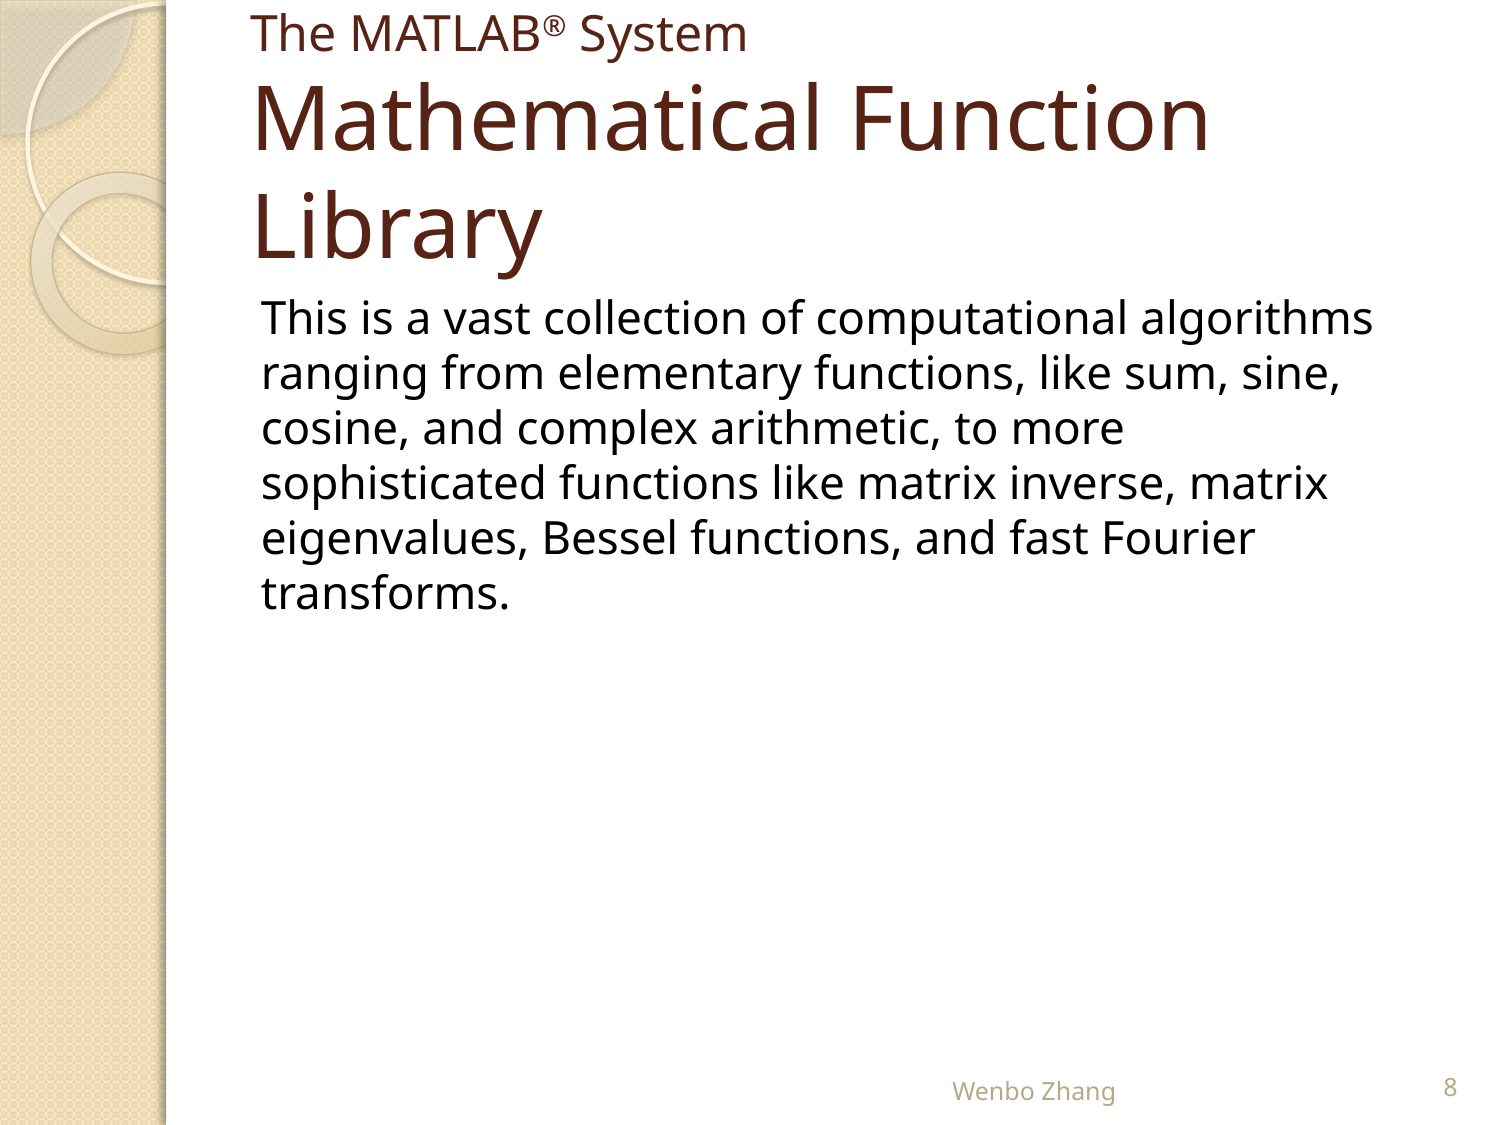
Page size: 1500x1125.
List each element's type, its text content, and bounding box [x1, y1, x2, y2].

title The MATLAB® System Mathematical Function Library [235, 45, 1466, 233]
footer Wenbo Zhang [937, 1034, 1413, 1113]
text_box This is a vast collection of computational algorithms ranging from elementary functions, like sum, sine, cosine, and complex arithmetic, to more sophisticated functions like matrix inverse, matrix eigenvalues, Bessel functions, and fast Fourier transforms. [246, 281, 1430, 627]
slide_number 8 [1413, 1034, 1488, 1113]
